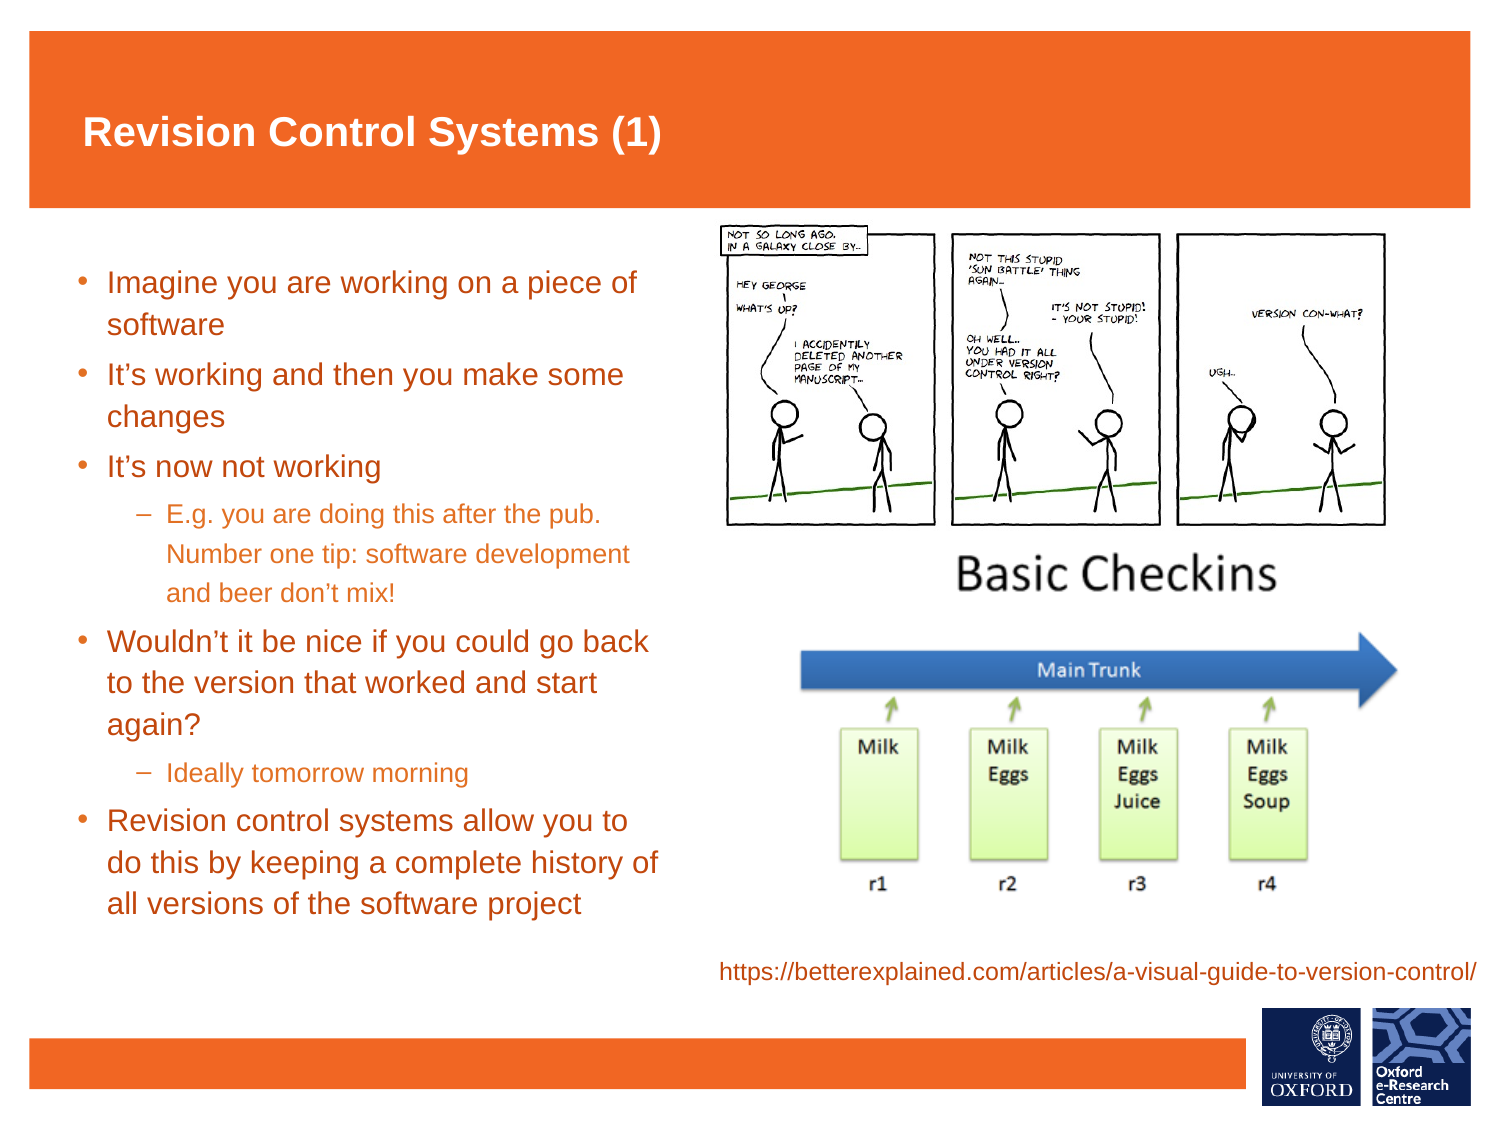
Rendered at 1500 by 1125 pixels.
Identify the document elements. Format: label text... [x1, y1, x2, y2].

title Revision Control Systems (1) [76, 50, 1424, 163]
picture [1262, 1008, 1471, 1106]
text_box https://betterexplained.com/articles/a-visual-guide-to-version-control/ [704, 948, 1494, 994]
picture [714, 219, 1432, 903]
list Imagine you are working on a piece of software It’s working and then you make some changes It’s now not working E.g. you are doing this after the pub. Number one tip: software development and beer don’t mix! Wouldn’t it be nice if you could go back to the version that worked and start again? Ideally tomorrow morning Revision control systems allow you to do this by keeping a complete history of all versions of the software project [62, 250, 680, 972]
